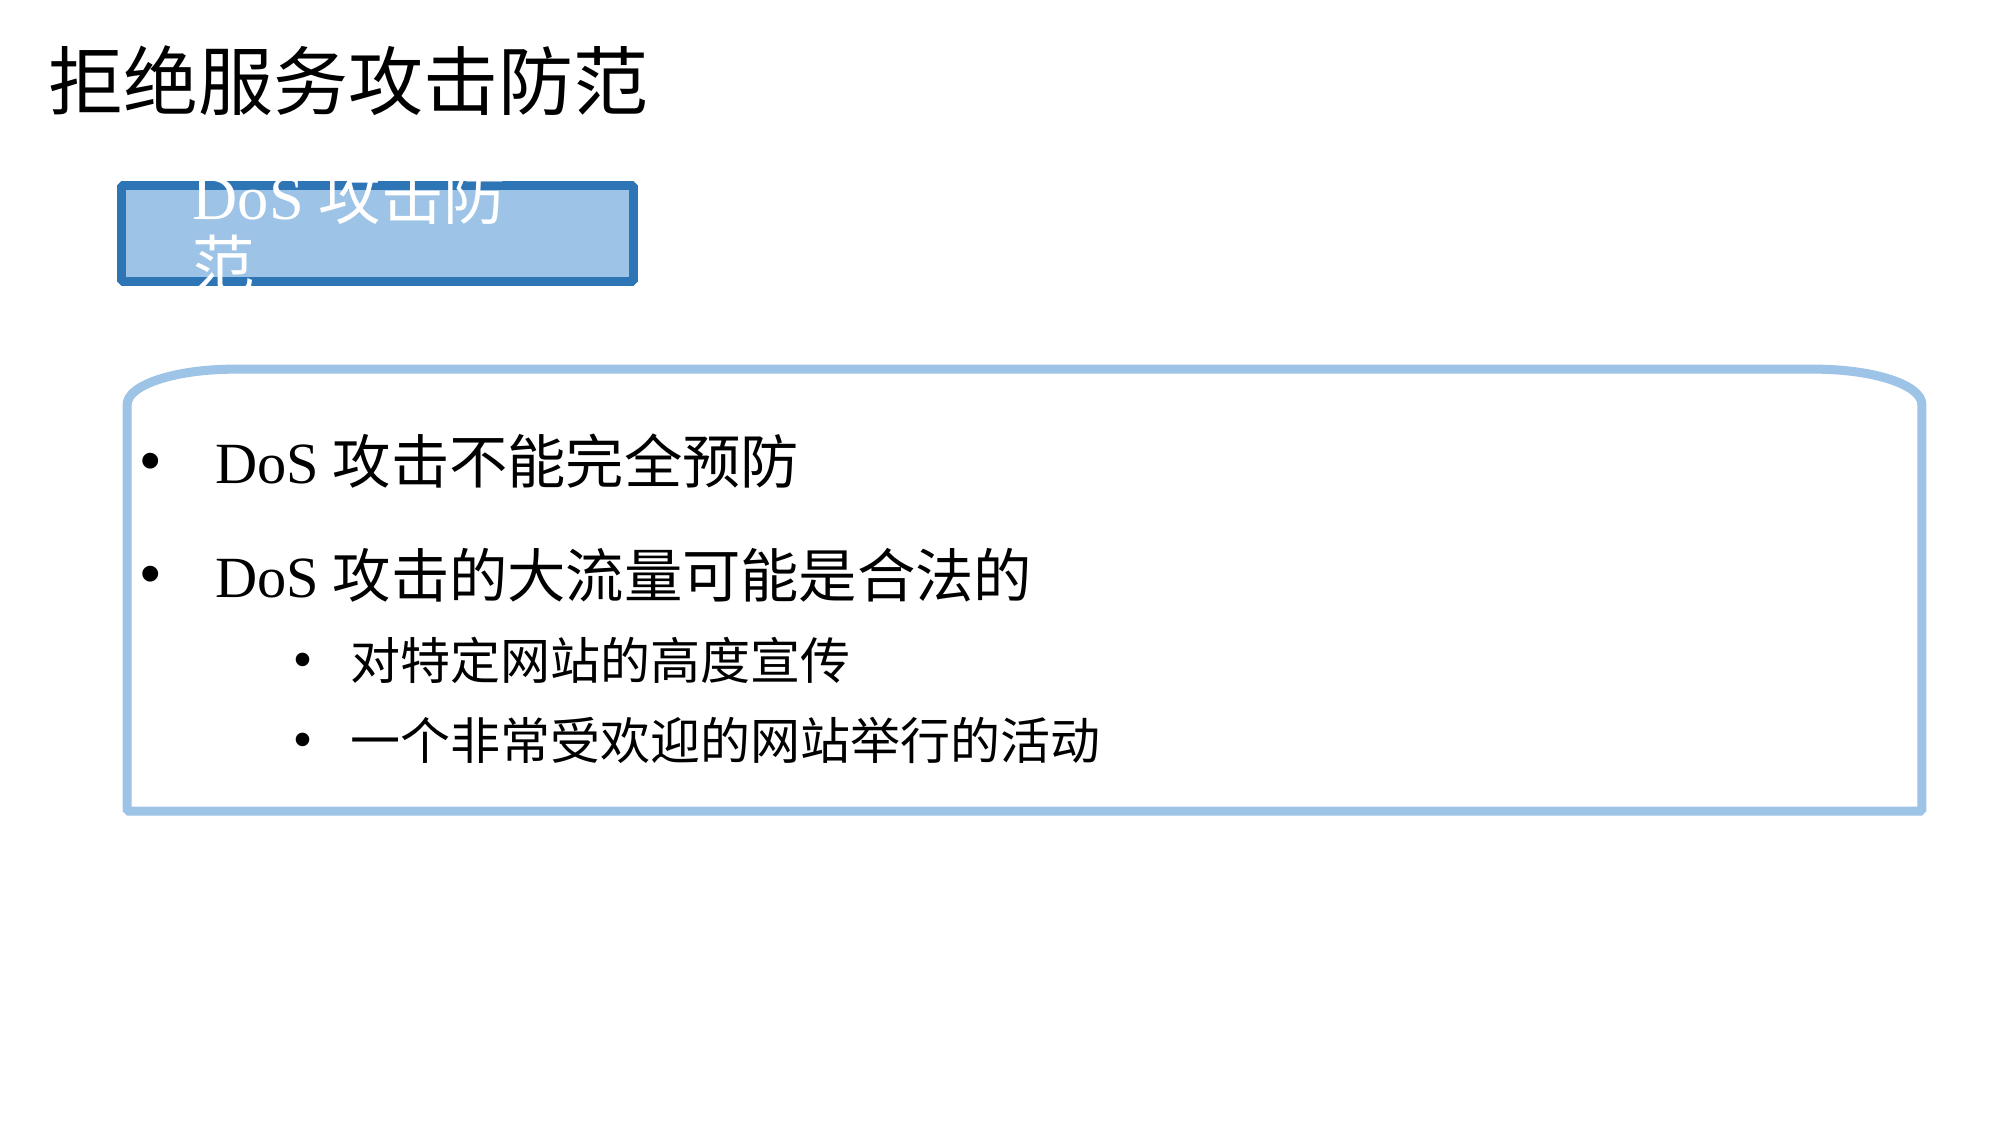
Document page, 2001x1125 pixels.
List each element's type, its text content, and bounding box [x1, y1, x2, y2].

text_box DoS攻击不能完全预防 DoS攻击的大流量可能是合法的 对特定网站的高度宣传 一个非常受欢迎的网站举行的活动 [127, 369, 1922, 812]
text_box DoS攻击防范 [121, 185, 634, 282]
text_box 拒绝服务攻击防范 [31, 0, 919, 160]
